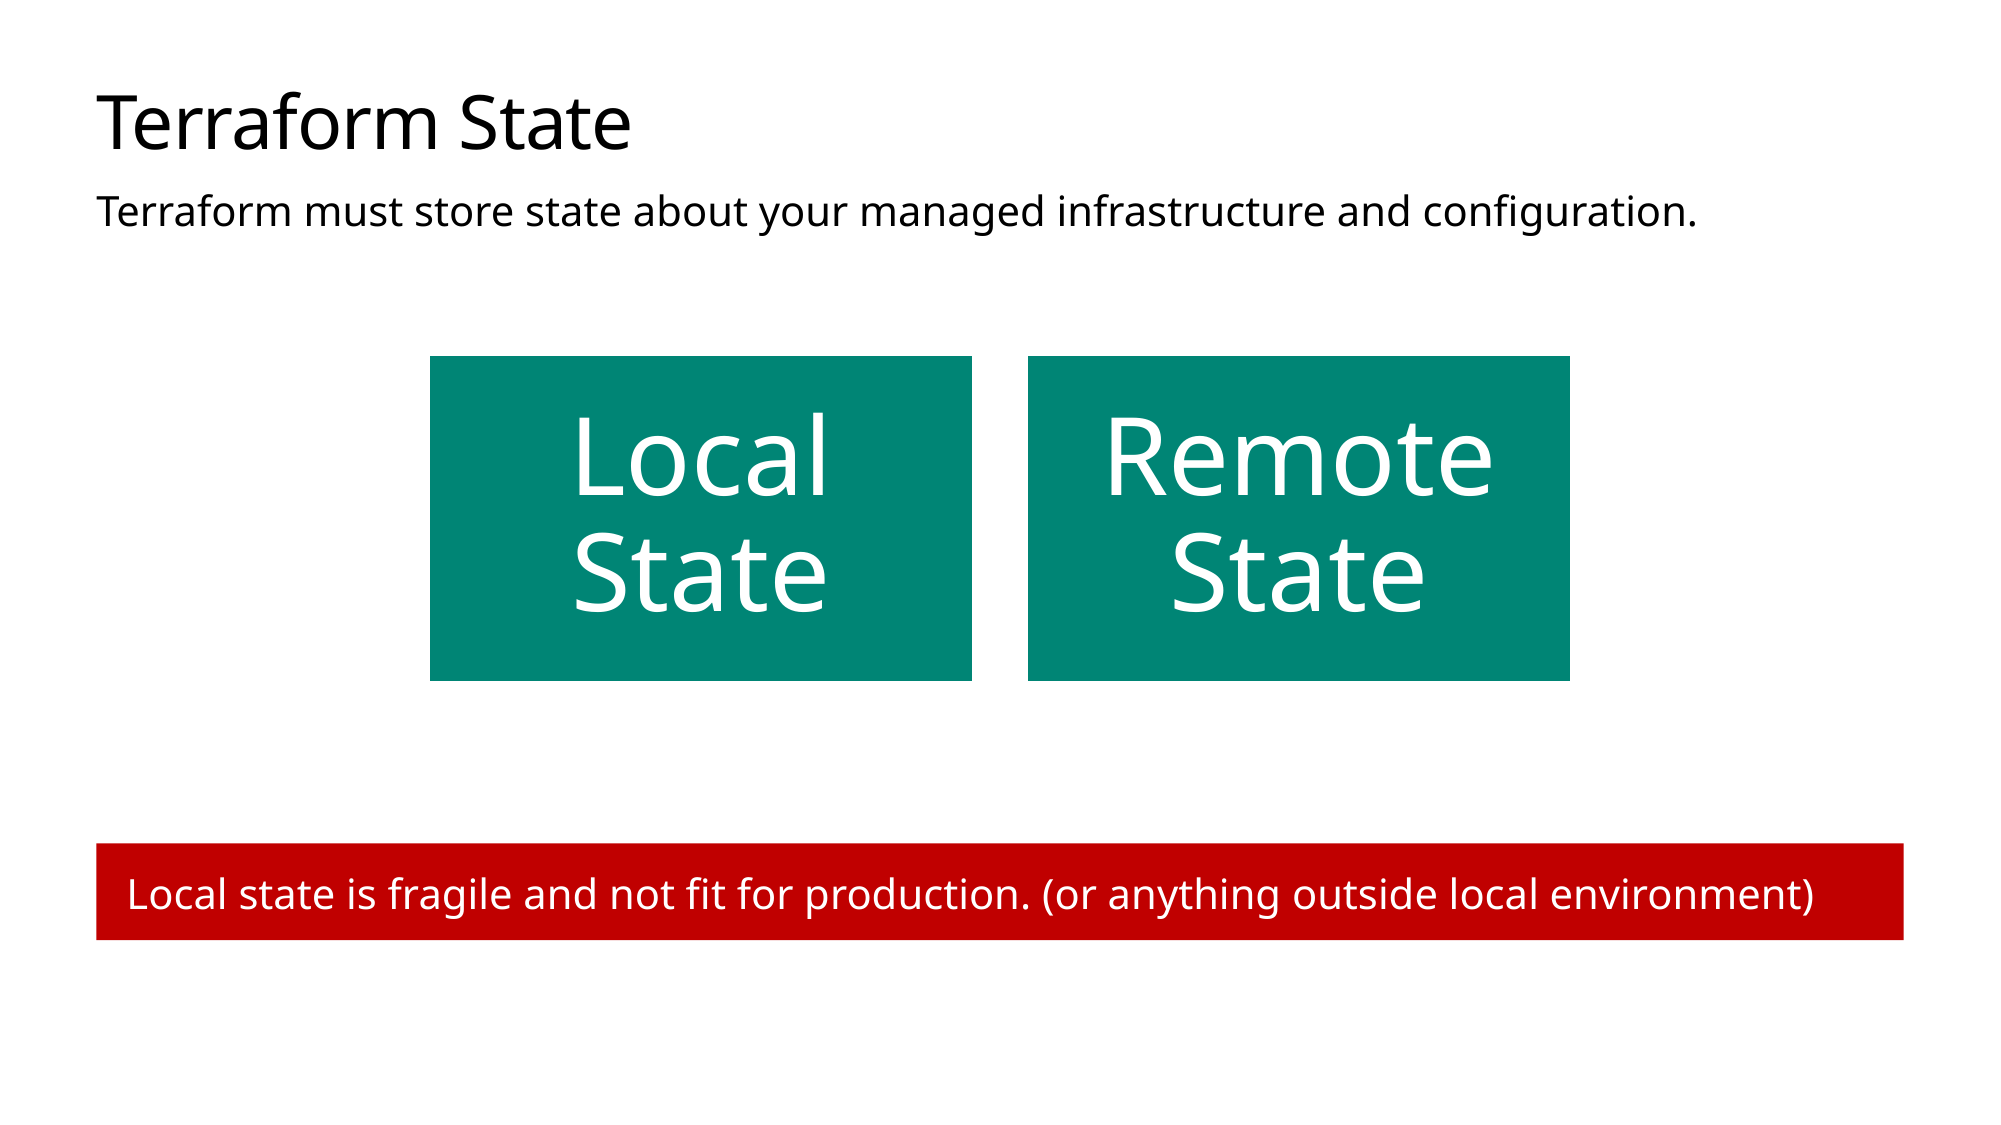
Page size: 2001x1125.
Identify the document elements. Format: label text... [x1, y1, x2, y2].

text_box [95, 354, 1904, 682]
text_box Local state is fragile and not fit for production. (or anything outside local environment) [95, 843, 1904, 941]
list Terraform must store state about your managed infrastructure and configuration. [96, 184, 1904, 236]
title Terraform State [96, 75, 1904, 166]
